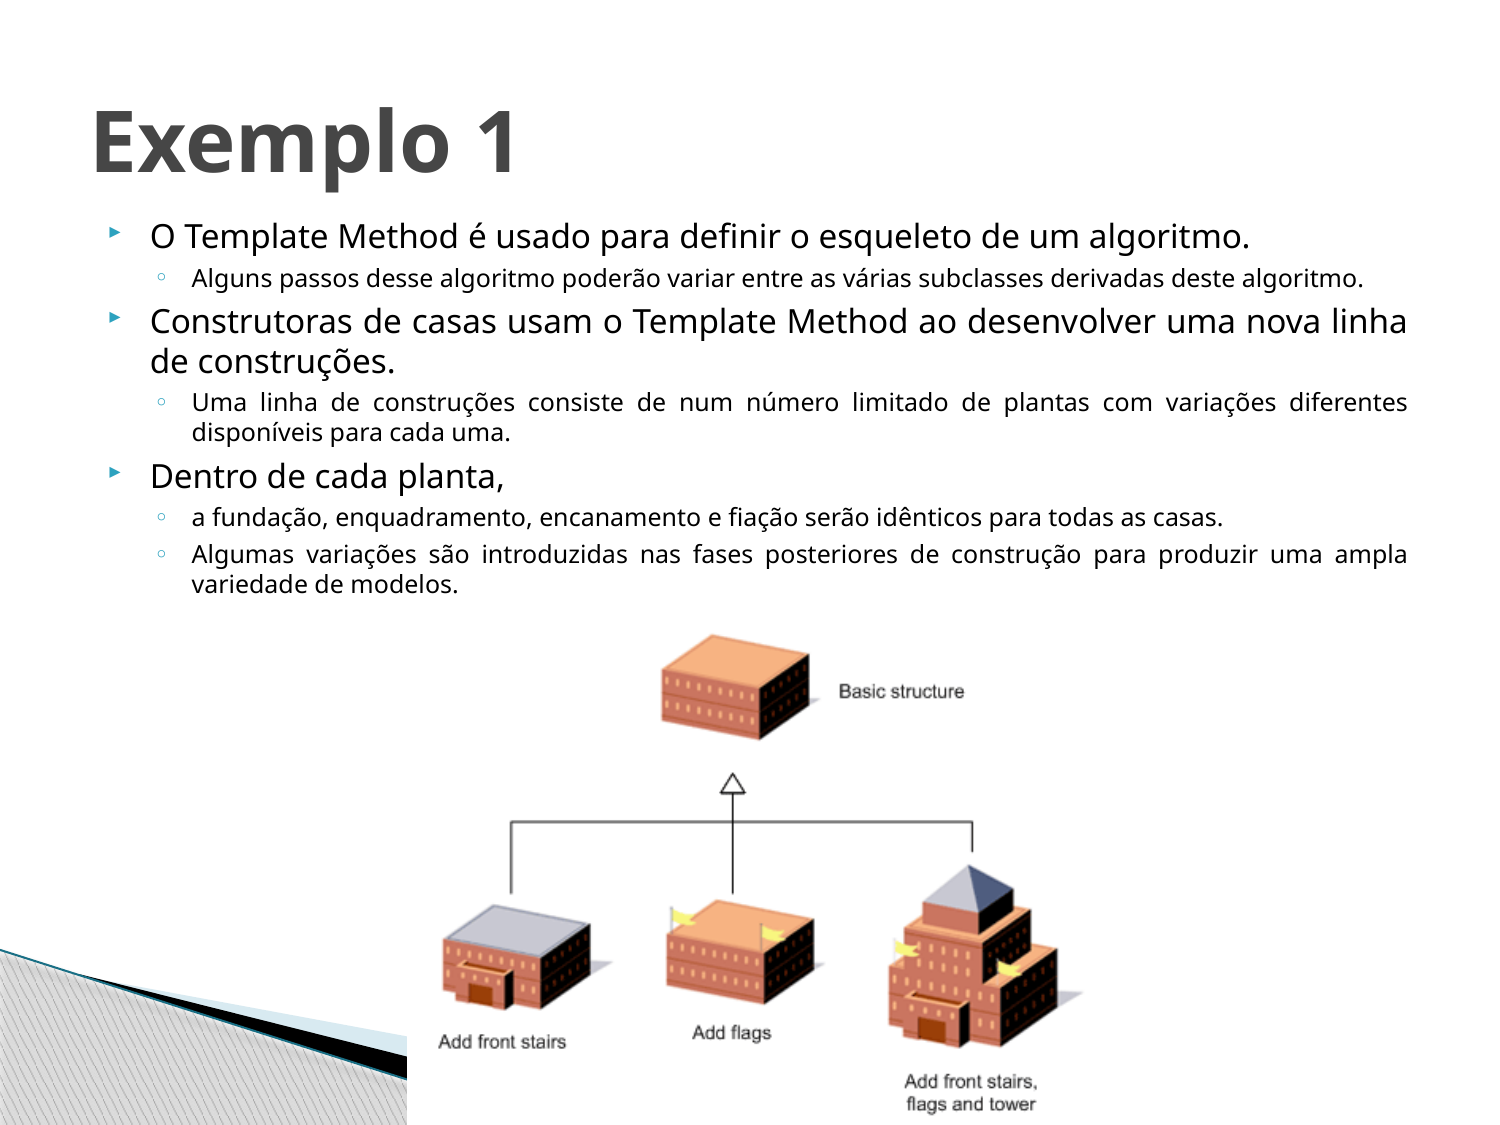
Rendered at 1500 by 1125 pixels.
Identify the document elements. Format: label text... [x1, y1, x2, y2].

title Exemplo 1 [75, 45, 1425, 208]
picture [407, 615, 1122, 1125]
list O Template Method é usado para definir o esqueleto de um algoritmo. Alguns passos desse algoritmo poderão variar entre as várias subclasses derivadas deste algoritmo. Construtoras de casas usam o Template Method ao desenvolver uma nova linha de construções. Uma linha de construções consiste de num número limitado de plantas com variações diferentes disponíveis para cada uma. Dentro de cada planta, a fundação, enquadramento, encanamento e fiação serão idênticos para todas as casas. Algumas variações são introduzidas nas fases posteriores de construção para produzir uma ampla variedade de modelos. [75, 208, 1425, 587]
